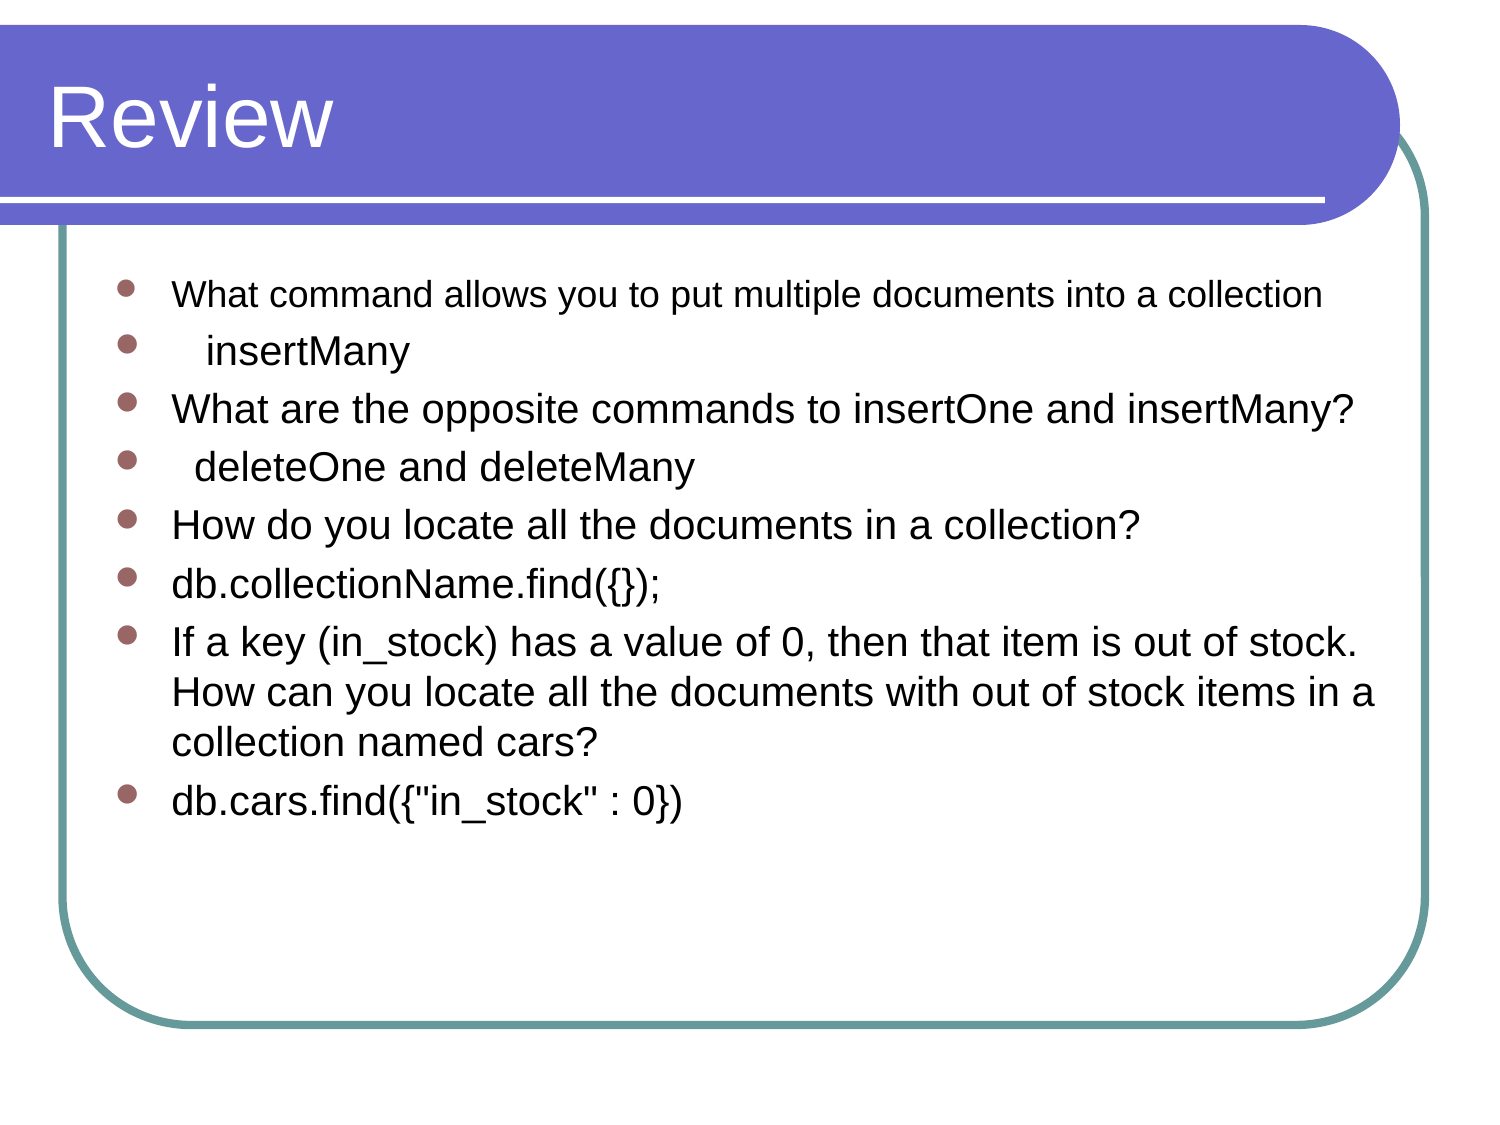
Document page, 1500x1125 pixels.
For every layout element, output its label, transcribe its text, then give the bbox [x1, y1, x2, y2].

title Review [32, 37, 1347, 188]
list What command allows you to put multiple documents into a collection insertMany What are the opposite commands to insertOne and insertMany? deleteOne and deleteMany How do you locate all the documents in a collection? db.collectionName.find({}); If a key (in_stock) has a value of 0, then that item is out of stock. How can you locate all the documents with out of stock items in a collection named cars? db.cars.find({"in_stock" : 0}) [99, 262, 1400, 988]
